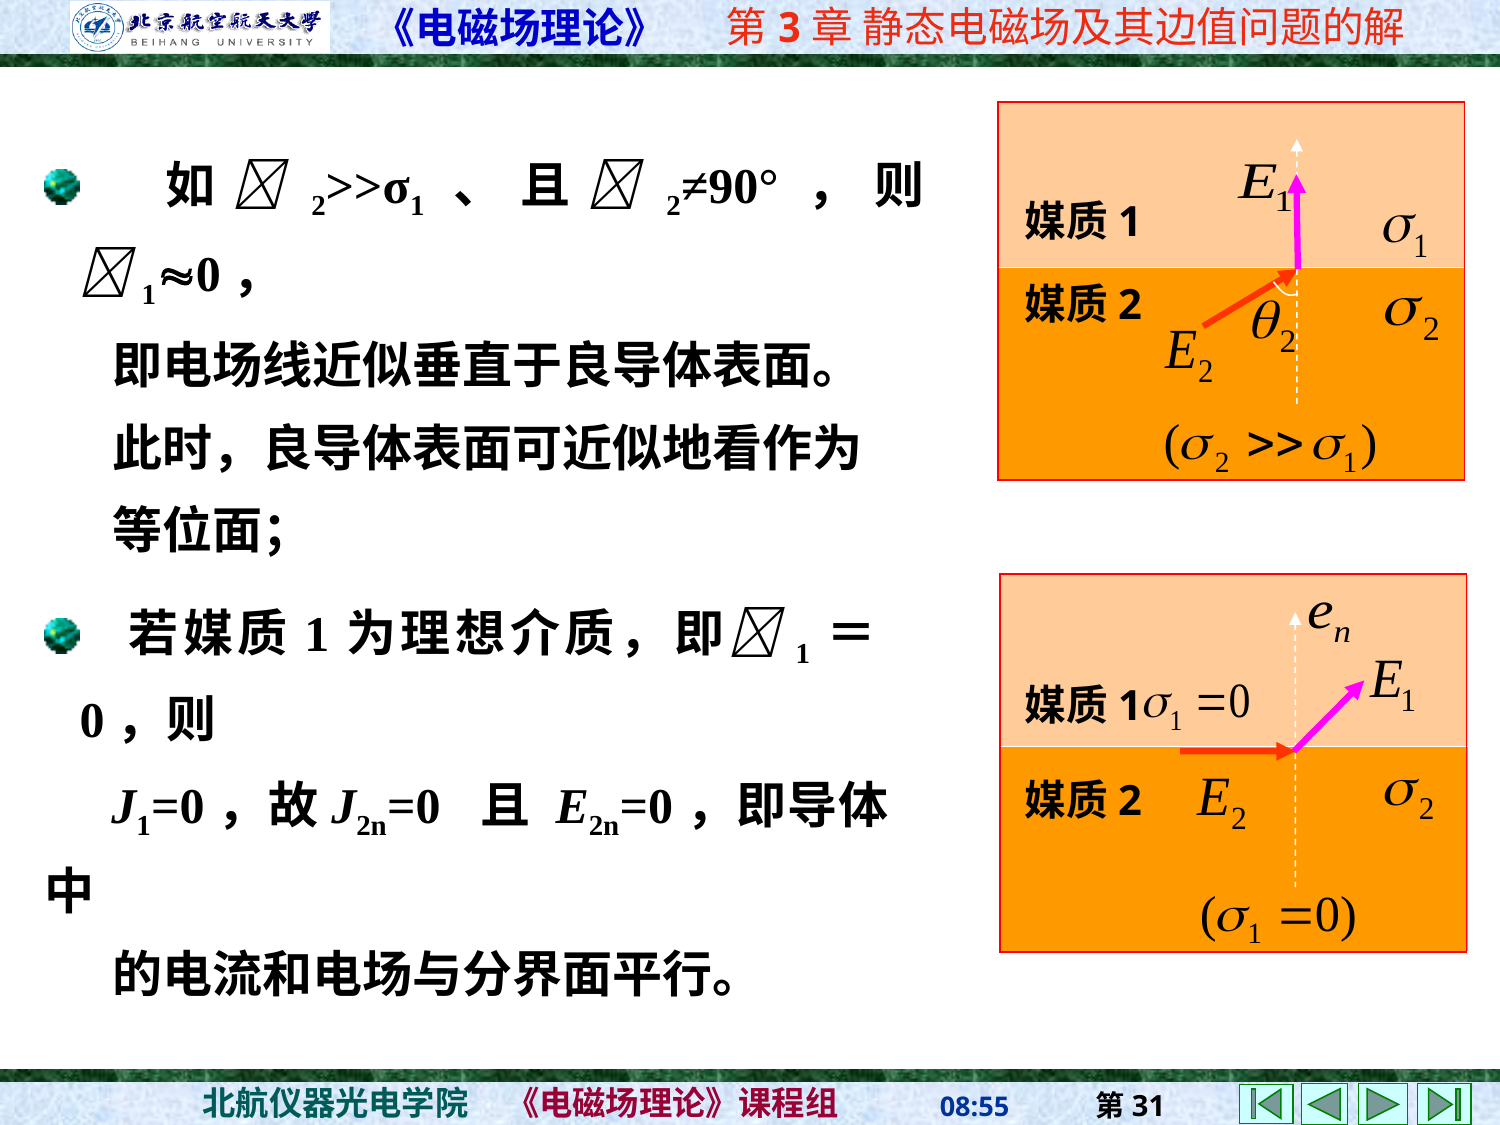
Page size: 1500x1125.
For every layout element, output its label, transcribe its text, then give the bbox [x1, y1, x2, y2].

picture [44, 618, 80, 654]
picture [44, 169, 80, 205]
text_box 如2>>σ1、且2≠90°，则10， 即电场线近似垂直于良导体表面。 此时，良导体表面可近似地看作为 等位面； [29, 125, 939, 567]
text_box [997, 573, 1470, 953]
picture [0, 1069, 1500, 1125]
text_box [997, 101, 1465, 481]
picture [0, 0, 1500, 67]
text_box 若媒质1为理想介质，即1＝0，则 J1=0，故J2n=0 且 E2n=0，即导体中 的电流和电场与分界面平行。 [29, 573, 904, 1010]
